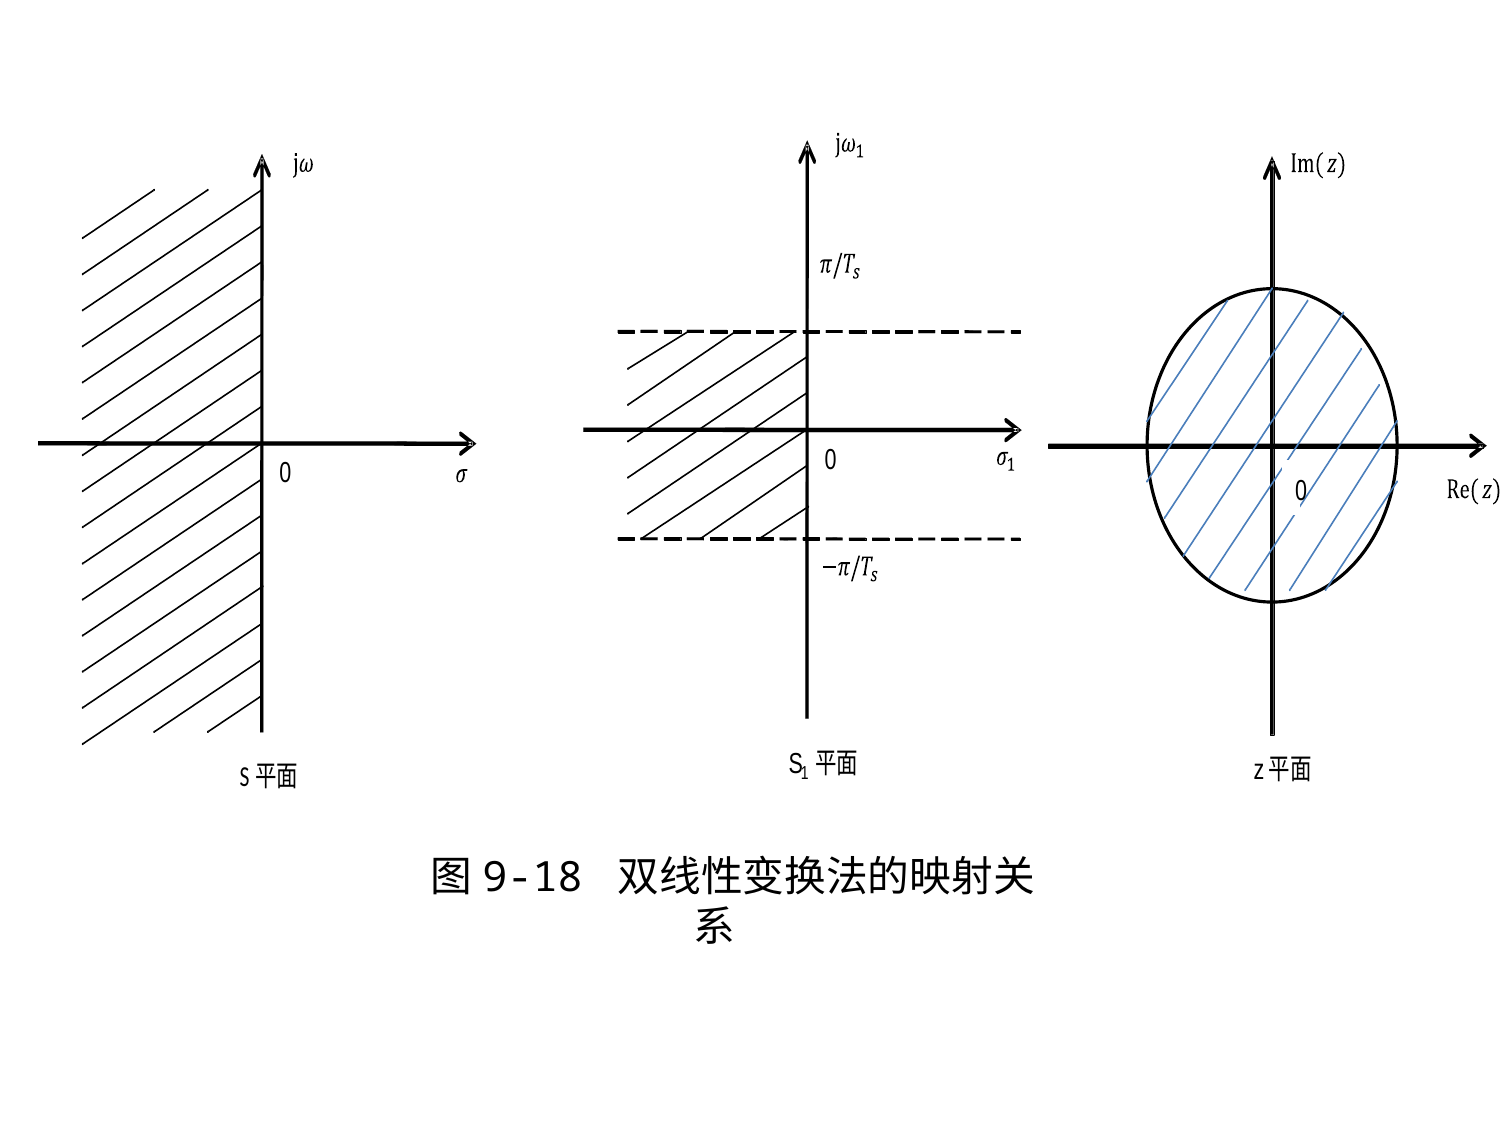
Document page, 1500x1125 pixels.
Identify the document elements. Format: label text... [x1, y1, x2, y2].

text_box 图9-18 双线性变换法的映射关系 [376, 867, 1052, 933]
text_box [35, 128, 1500, 797]
